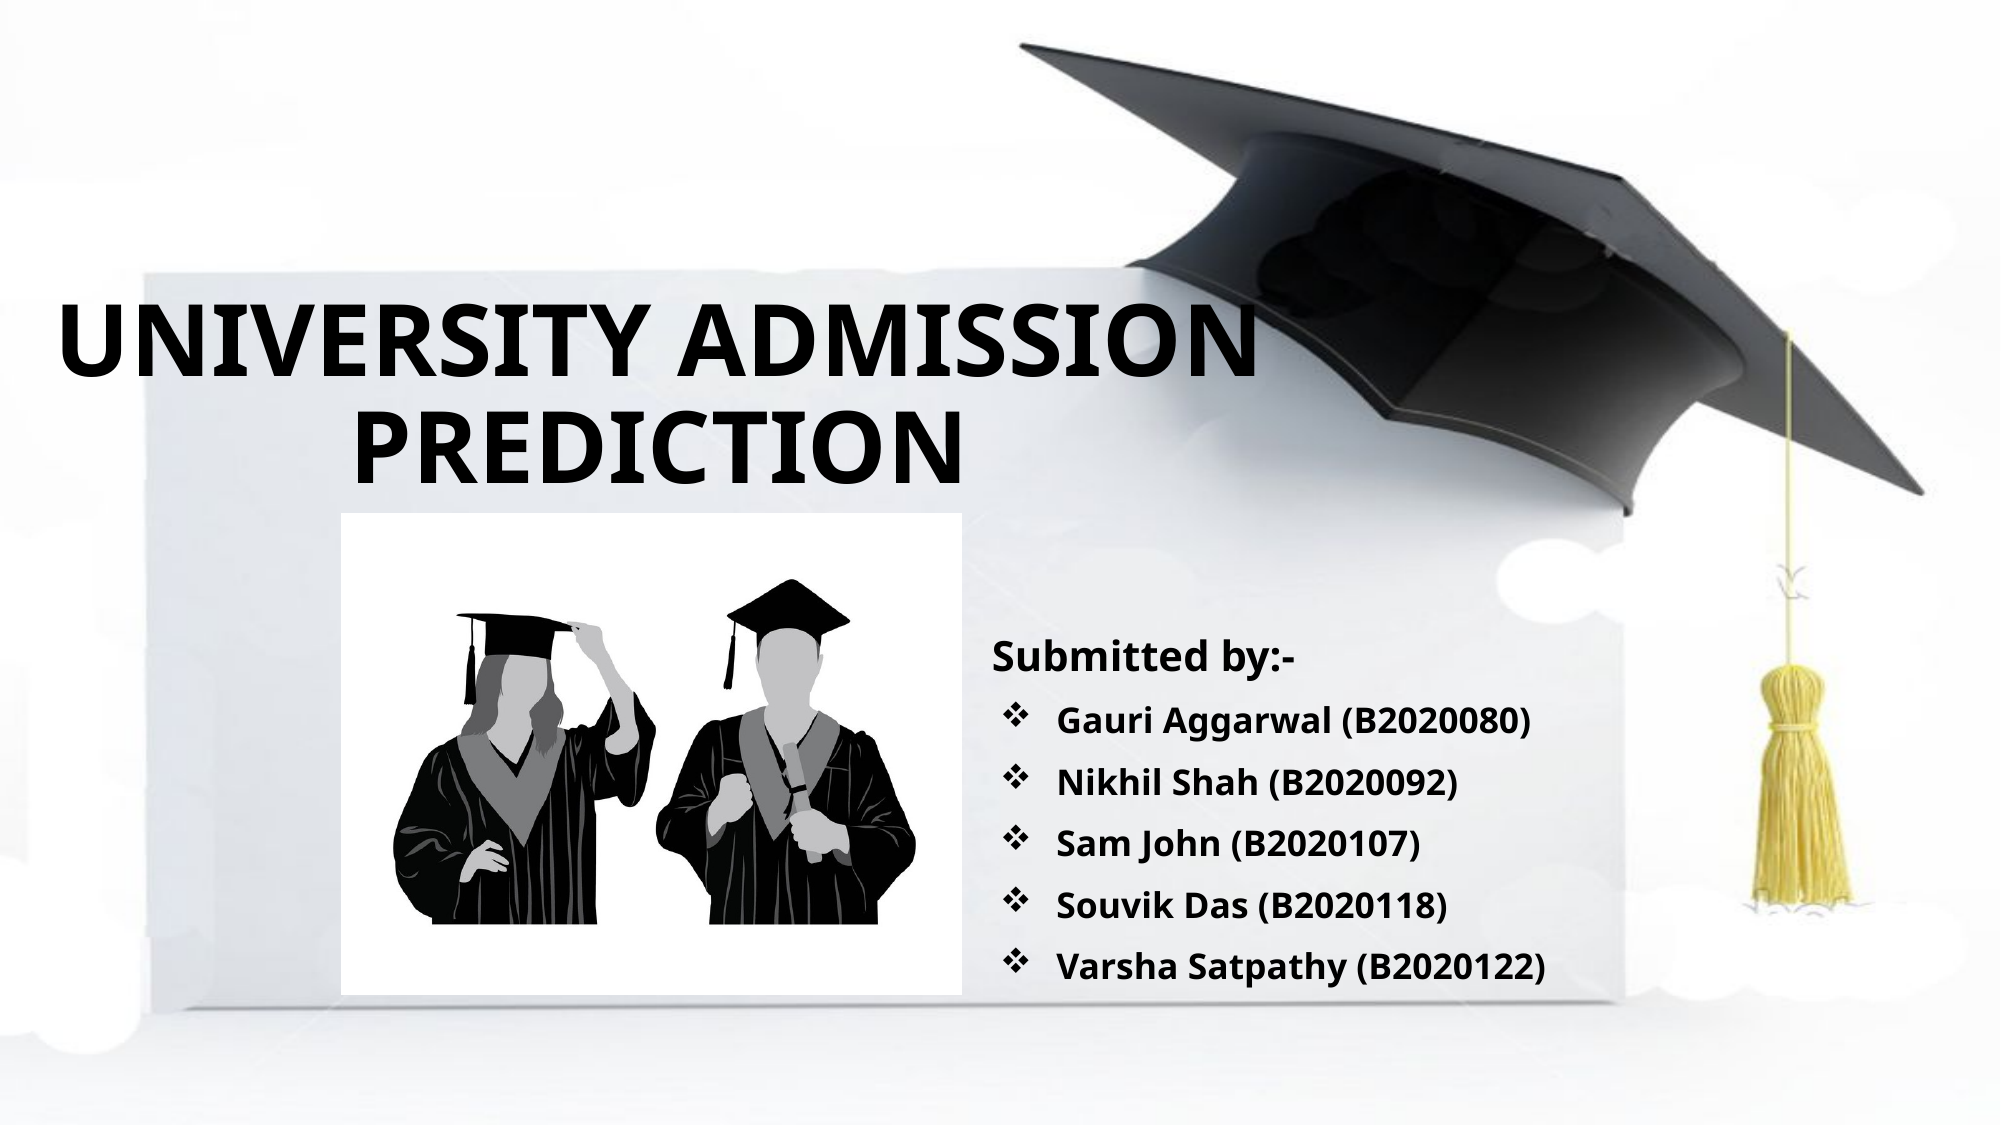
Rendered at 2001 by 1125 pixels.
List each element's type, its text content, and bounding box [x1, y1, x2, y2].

title University Admission Prediction [0, 121, 1319, 514]
subtitle Submitted by:- Gauri Aggarwal (B2020080) Nikhil Shah (B2020092) Sam John (B2020107) Souvik Das (B2020118) Varsha Satpathy (B2020122) [685, 611, 1603, 1037]
picture [0, 0, 2001, 1125]
